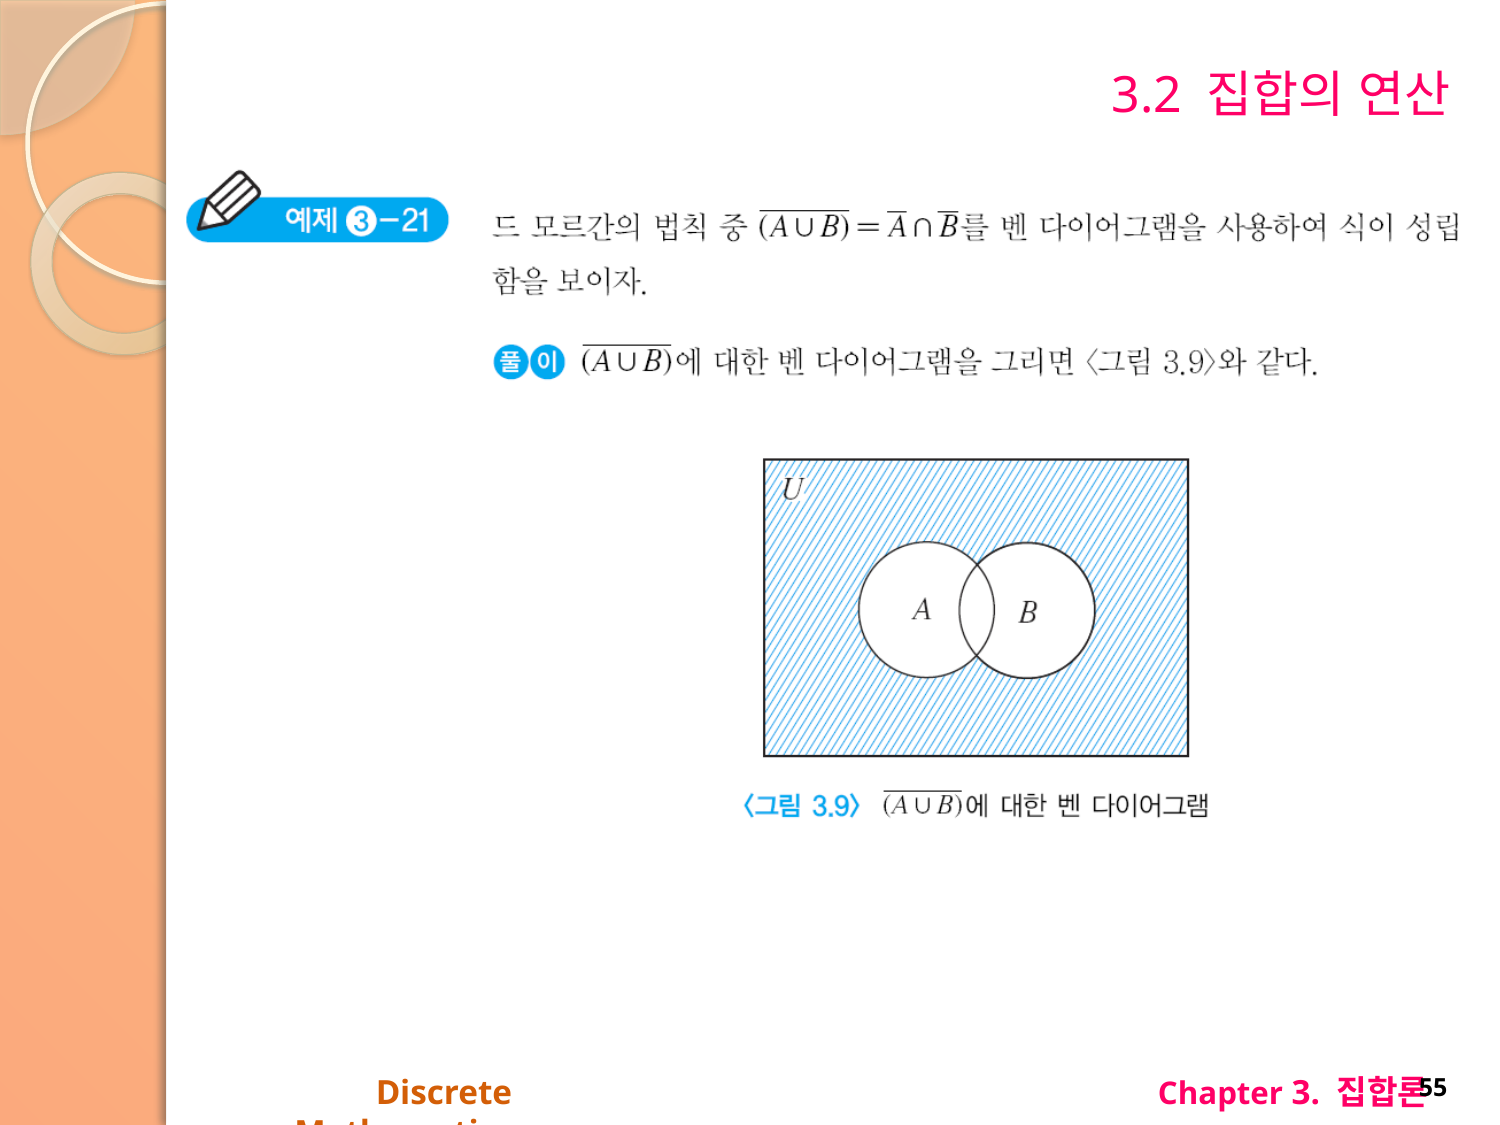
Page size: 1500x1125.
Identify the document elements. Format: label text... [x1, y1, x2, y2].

picture [175, 154, 1481, 832]
slide_number 55 [1382, 1071, 1484, 1114]
text_box Chapter 3. 집합론 [1143, 1063, 1500, 1119]
title 3.2 집합의 연산 [235, 45, 1466, 141]
text_box Discrete Mathematics [172, 1063, 528, 1125]
